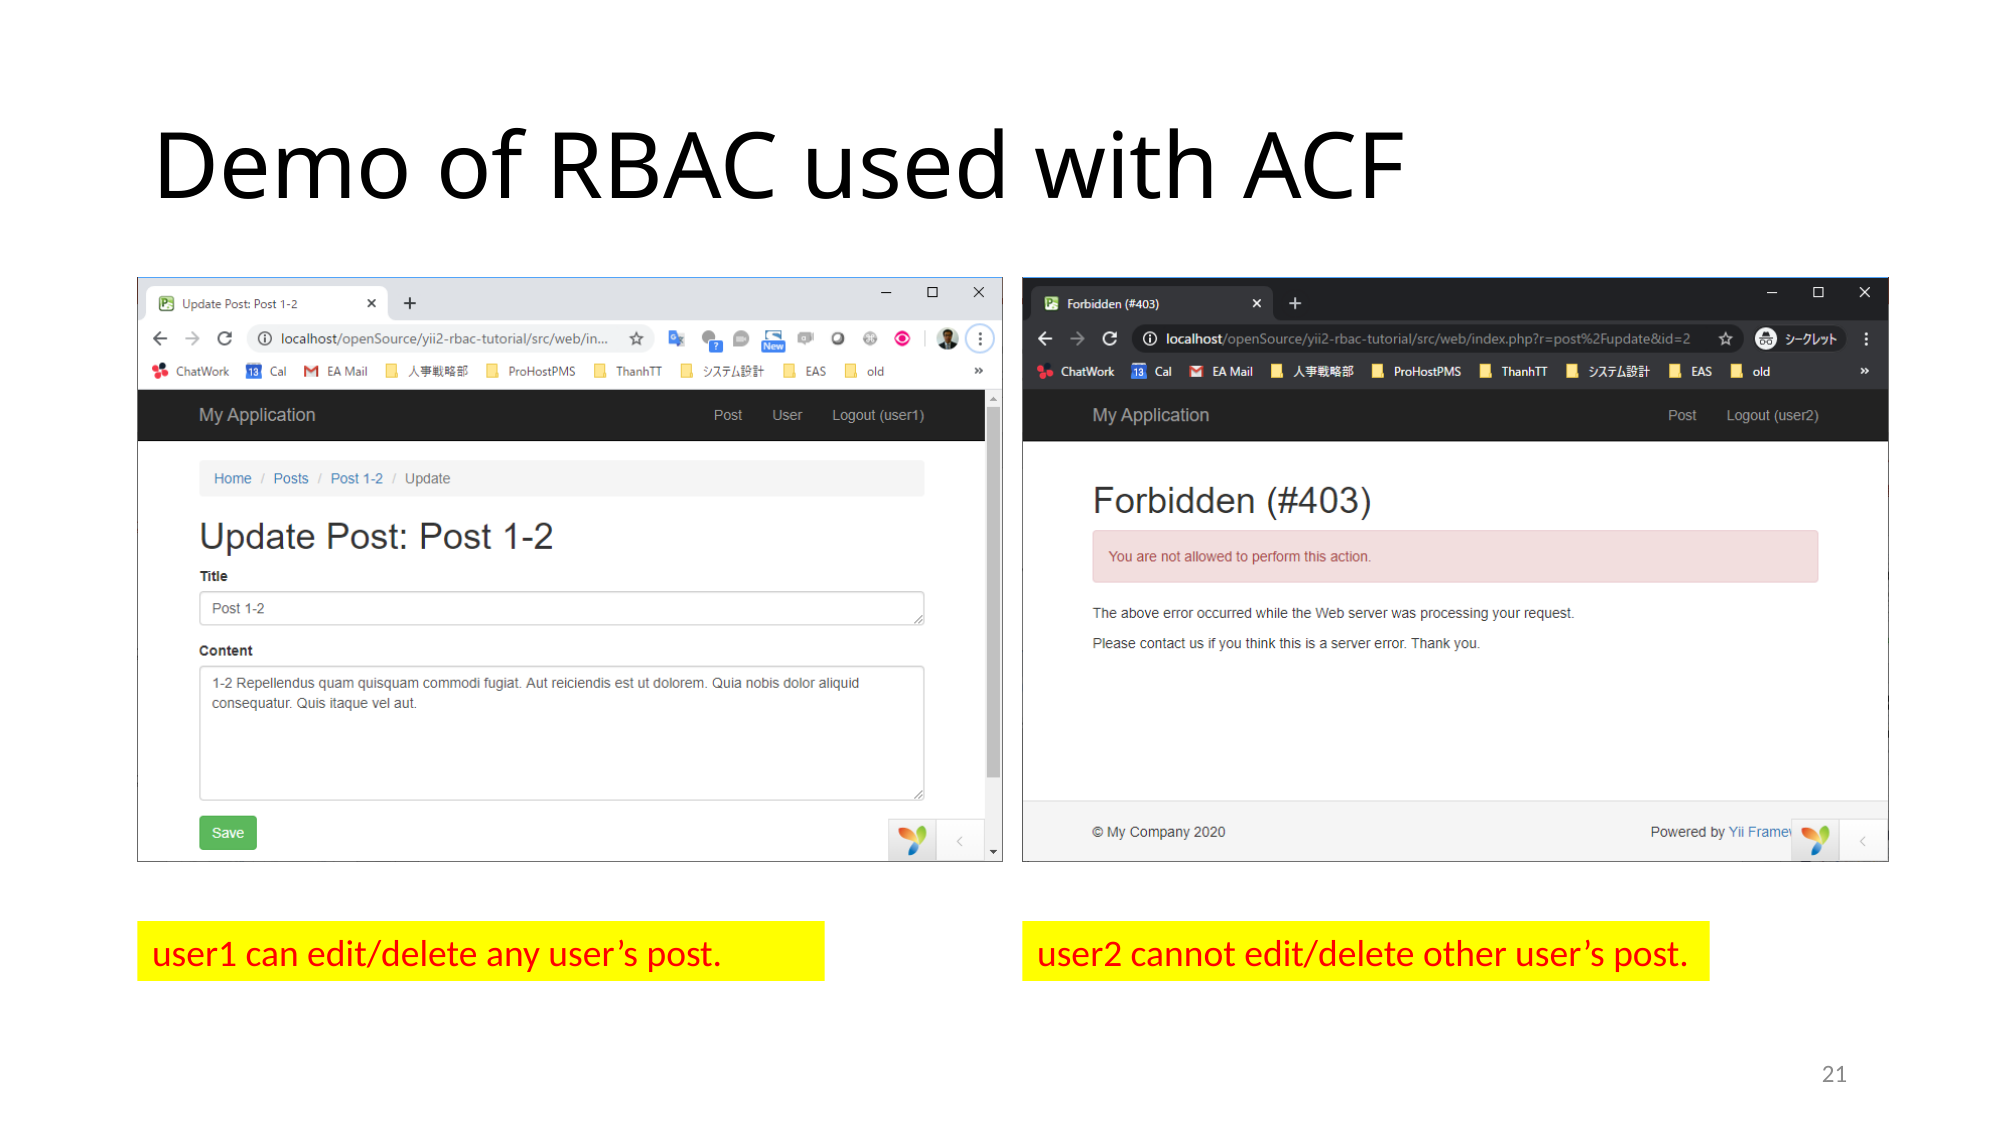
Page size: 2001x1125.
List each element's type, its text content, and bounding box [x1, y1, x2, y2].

picture [1022, 277, 1889, 862]
picture [137, 277, 1003, 862]
slide_number 21 [1412, 1042, 1863, 1103]
text_box user1 can edit/delete any user’s post. [137, 921, 825, 981]
text_box user2 cannot edit/delete other user’s post. [1022, 921, 1710, 981]
title Demo of RBAC used with ACF [137, 59, 1863, 278]
